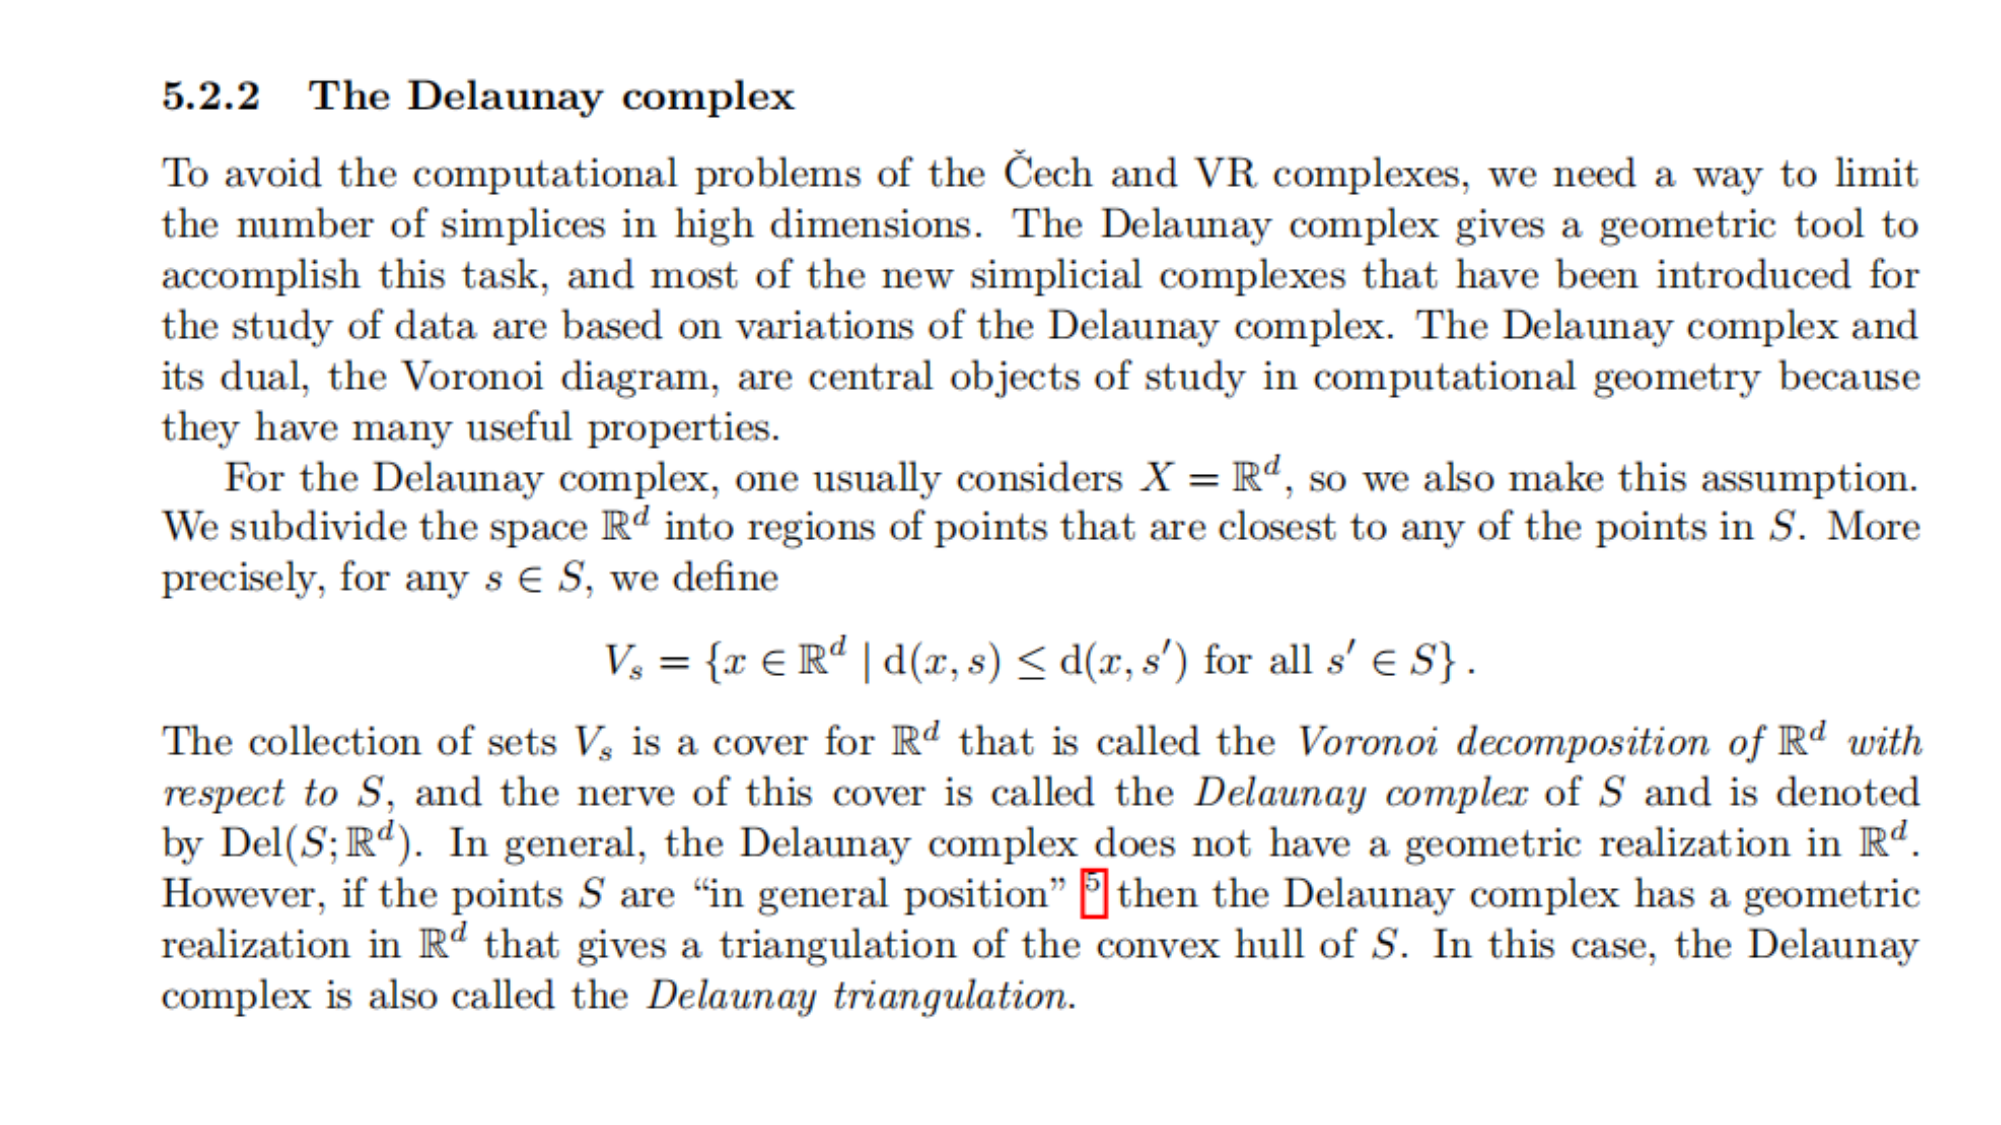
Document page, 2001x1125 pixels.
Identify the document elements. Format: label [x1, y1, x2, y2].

list [107, 59, 1959, 1021]
